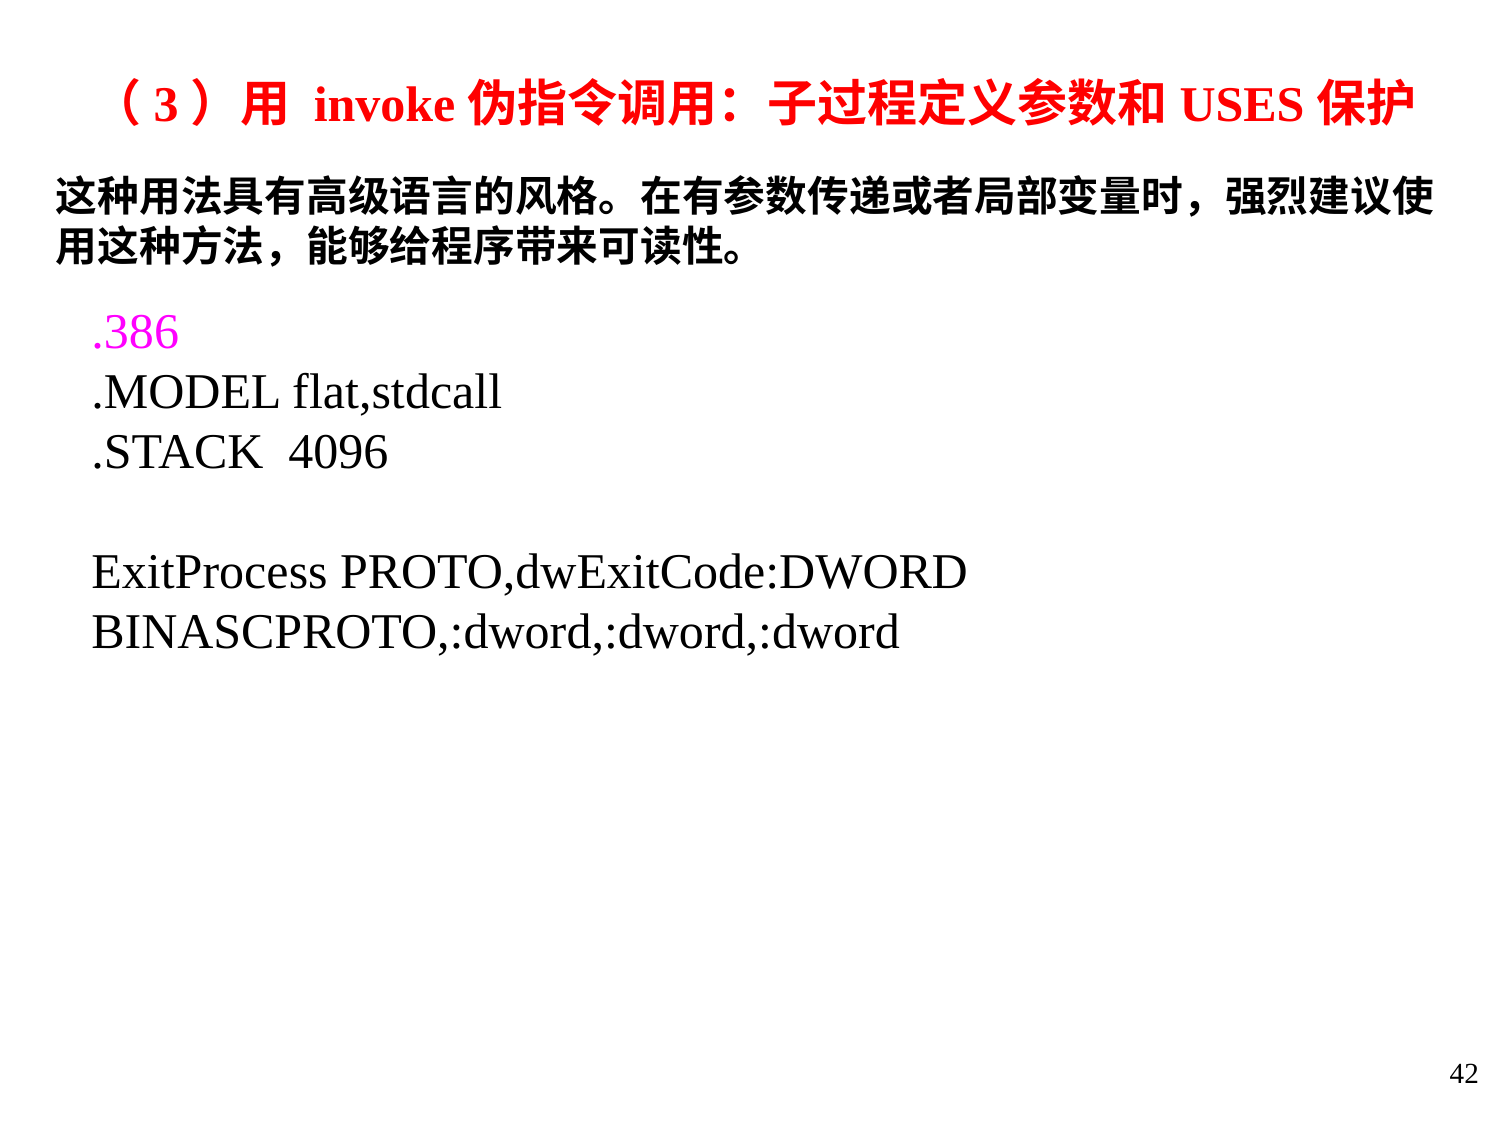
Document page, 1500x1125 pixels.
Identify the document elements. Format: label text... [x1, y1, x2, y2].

text_box 这种用法具有高级语言的风格。在有参数传递或者局部变量时，强烈建议使用这种方法，能够给程序带来可读性。 [41, 162, 1459, 278]
slide_number 42 [1376, 1046, 1495, 1122]
text_box .386 .MODEL flat,stdcall .STACK 4096 ExitProcess PROTO,dwExitCode:DWORD BINASCPROTO,:dword,:dword,:dword [76, 290, 1495, 666]
text_box （3）用 invoke伪指令调用：子过程定义参数和USES保护 [76, 64, 1457, 140]
